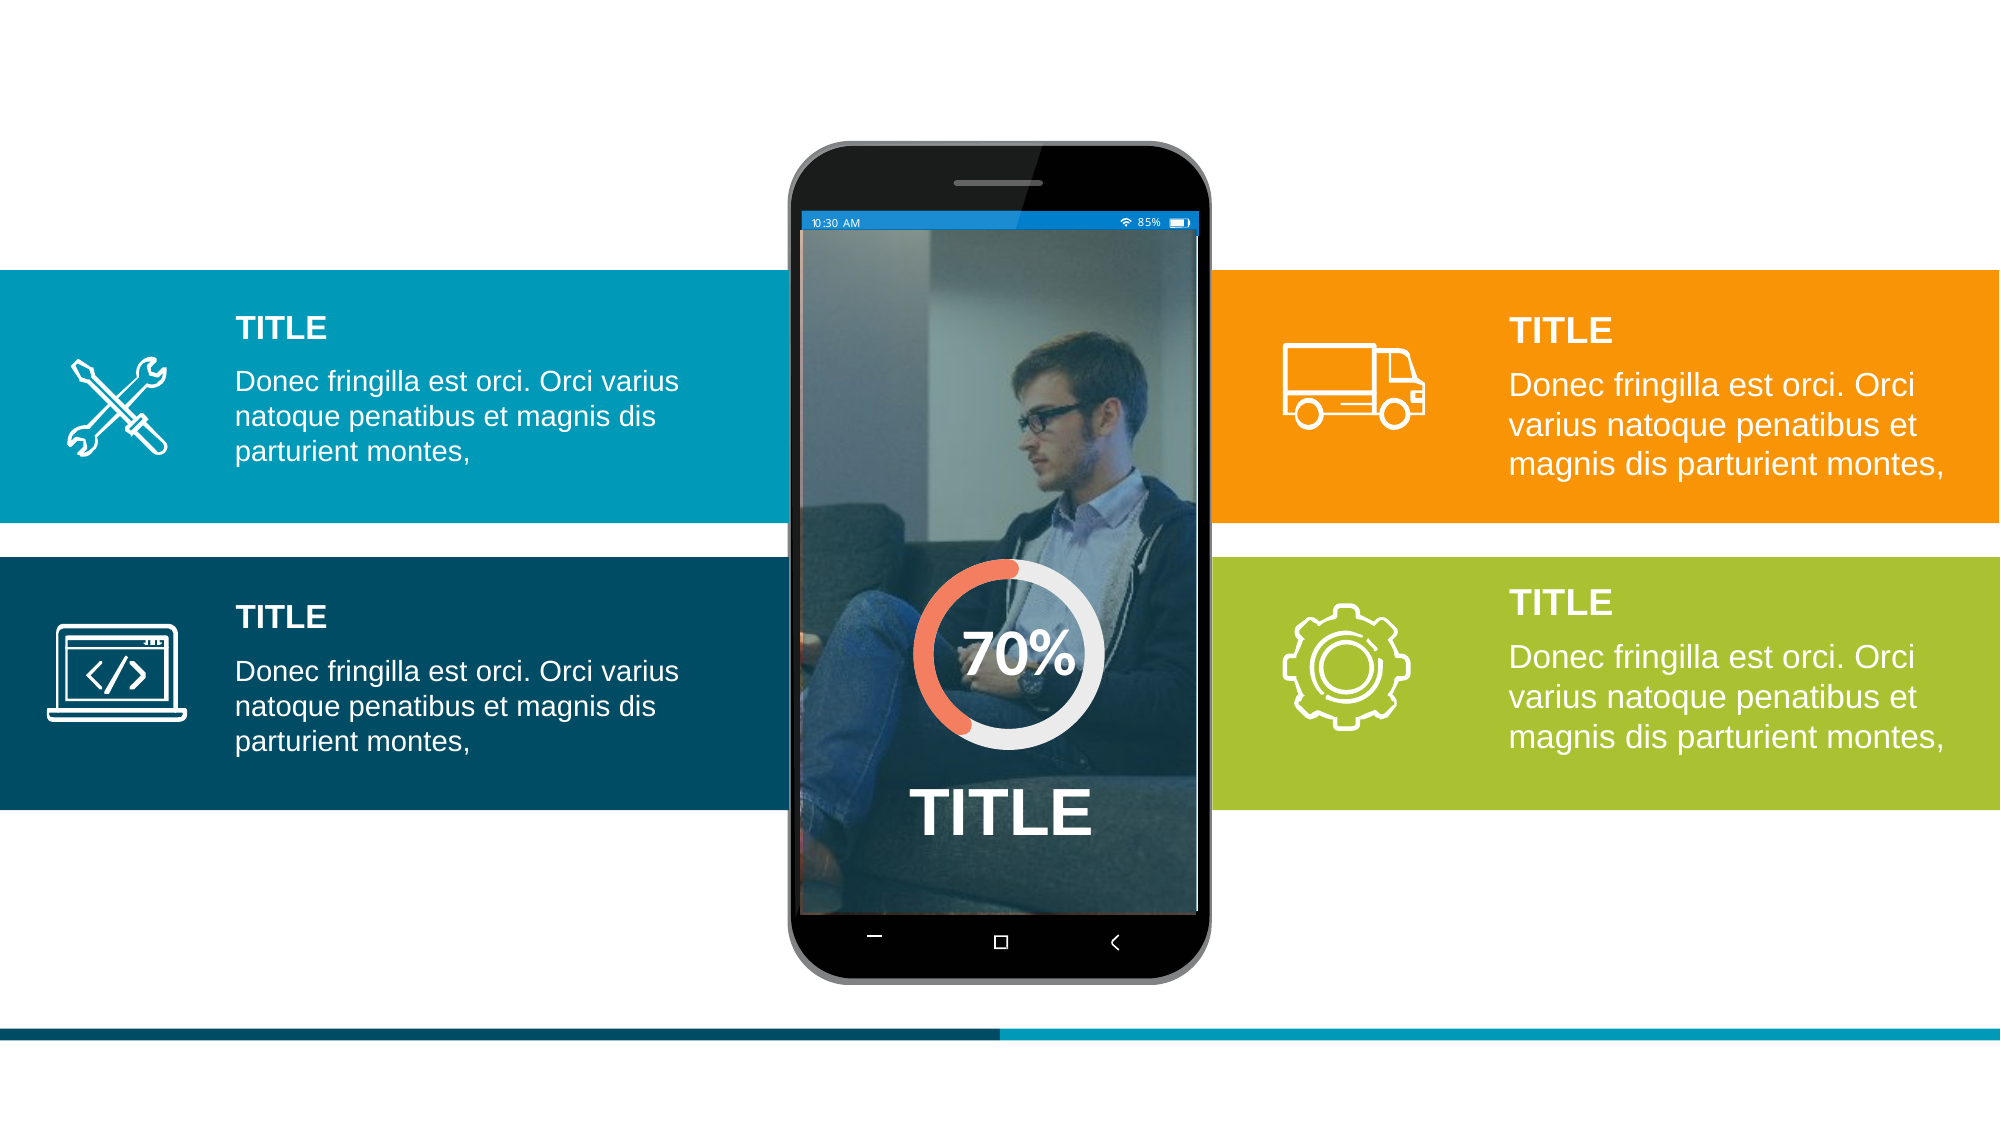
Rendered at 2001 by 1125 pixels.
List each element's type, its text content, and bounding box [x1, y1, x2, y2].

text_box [67, 355, 169, 457]
text_box TITLE [220, 298, 343, 354]
text_box Donec fringilla est orci. Orci varius natoque penatibus et magnis dis parturient montes, [220, 645, 739, 765]
text_box [0, 556, 790, 811]
text_box Donec fringilla est orci. Orci varius natoque penatibus et magnis dis parturient montes, [220, 355, 739, 475]
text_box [1282, 343, 1425, 430]
picture [800, 230, 1196, 915]
text_box [0, 269, 790, 524]
text_box [1211, 556, 2000, 811]
text_box TITLE [220, 588, 343, 683]
text_box TITLE [1494, 570, 1629, 631]
text_box Donec fringilla est orci. Orci varius natoque penatibus et magnis dis parturient montes, [1493, 355, 2000, 490]
text_box TITLE [1494, 298, 1629, 359]
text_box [46, 623, 188, 722]
text_box [1210, 269, 2000, 524]
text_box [914, 559, 1105, 749]
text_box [1282, 603, 1411, 731]
text_box Donec fringilla est orci. Orci varius natoque penatibus et magnis dis parturient montes, [1493, 627, 2000, 763]
